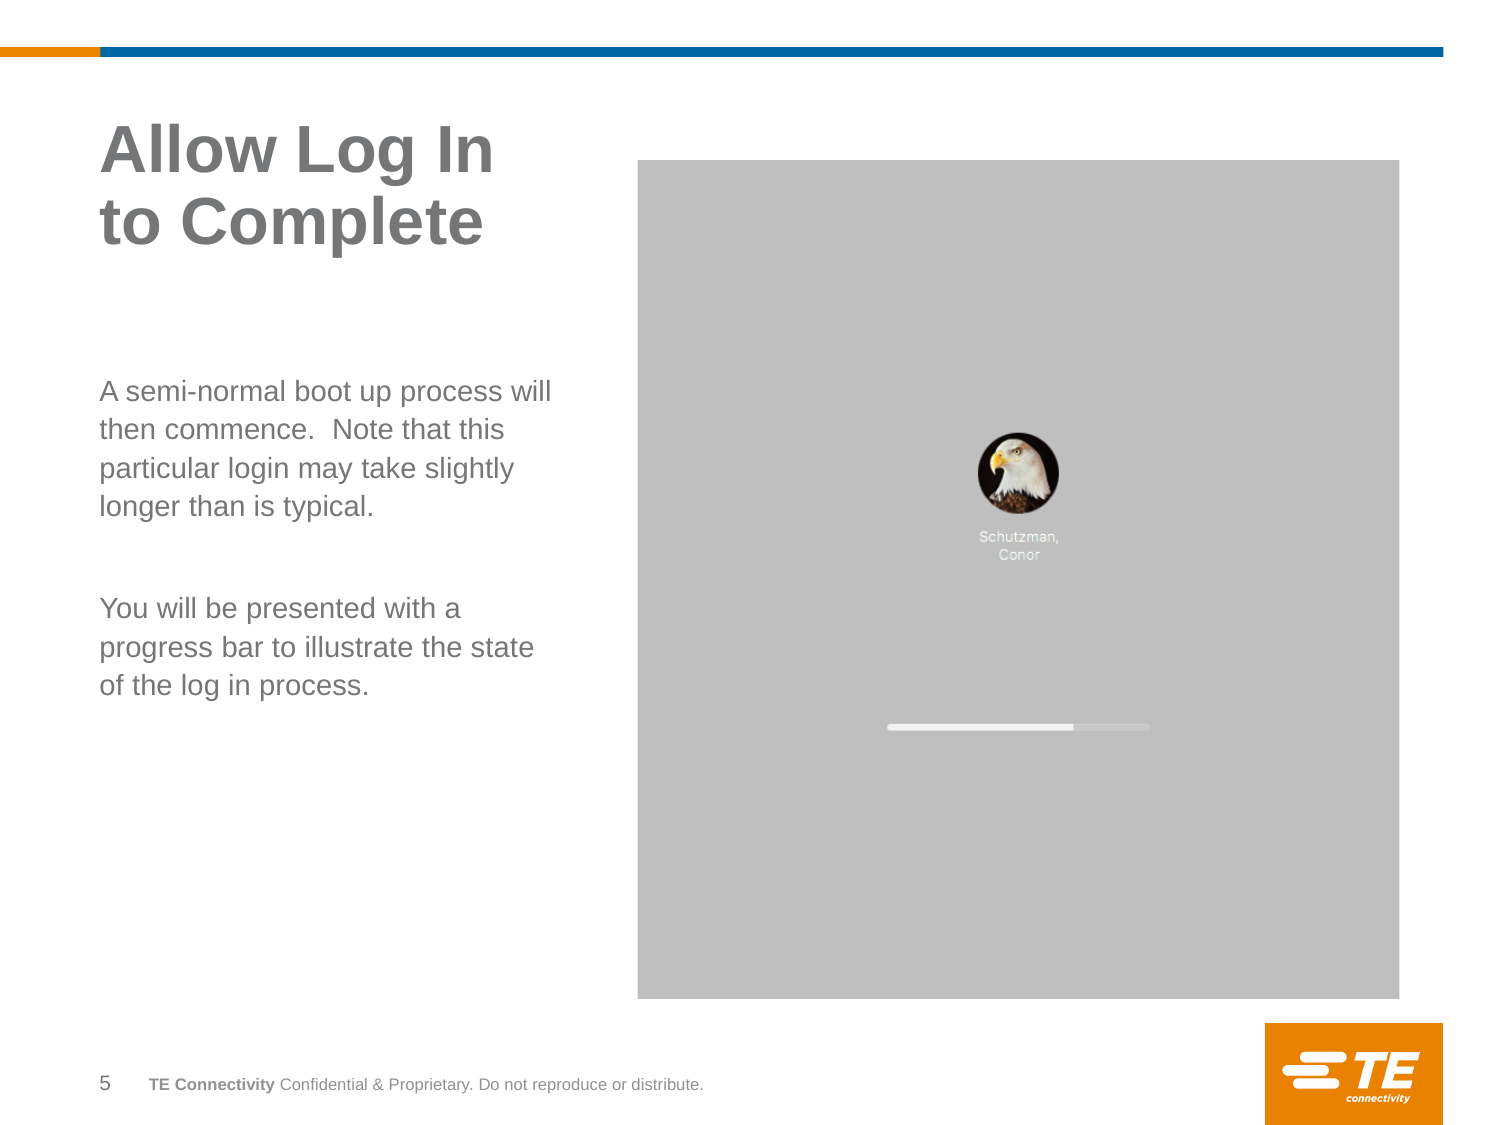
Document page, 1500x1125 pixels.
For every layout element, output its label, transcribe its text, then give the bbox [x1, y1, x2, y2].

picture [637, 159, 1400, 999]
title Allow Log In to Complete [84, 107, 569, 347]
picture [1265, 1023, 1443, 1125]
list A semi-normal boot up process will then commence. Note that this particular login may take slightly longer than is typical. You will be presented with a progress bar to illustrate the state of the log in process. [84, 361, 569, 998]
slide_number 5 [84, 1052, 155, 1113]
